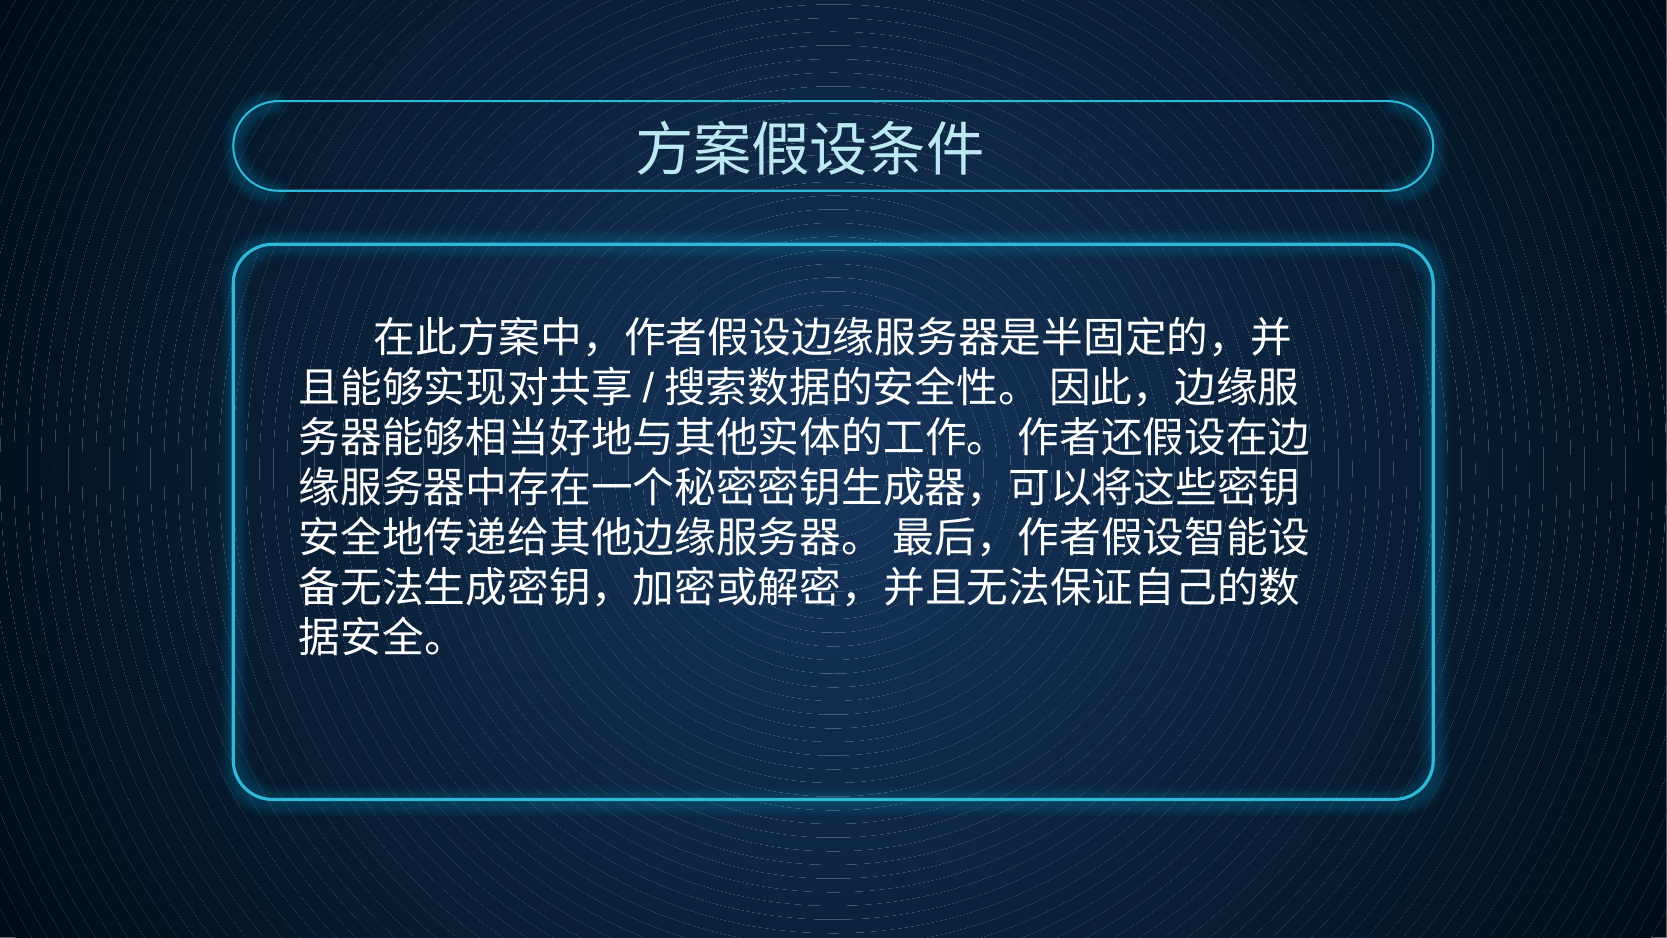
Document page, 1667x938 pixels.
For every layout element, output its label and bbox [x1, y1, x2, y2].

text_box [233, 244, 1434, 800]
text_box [233, 90, 1434, 191]
